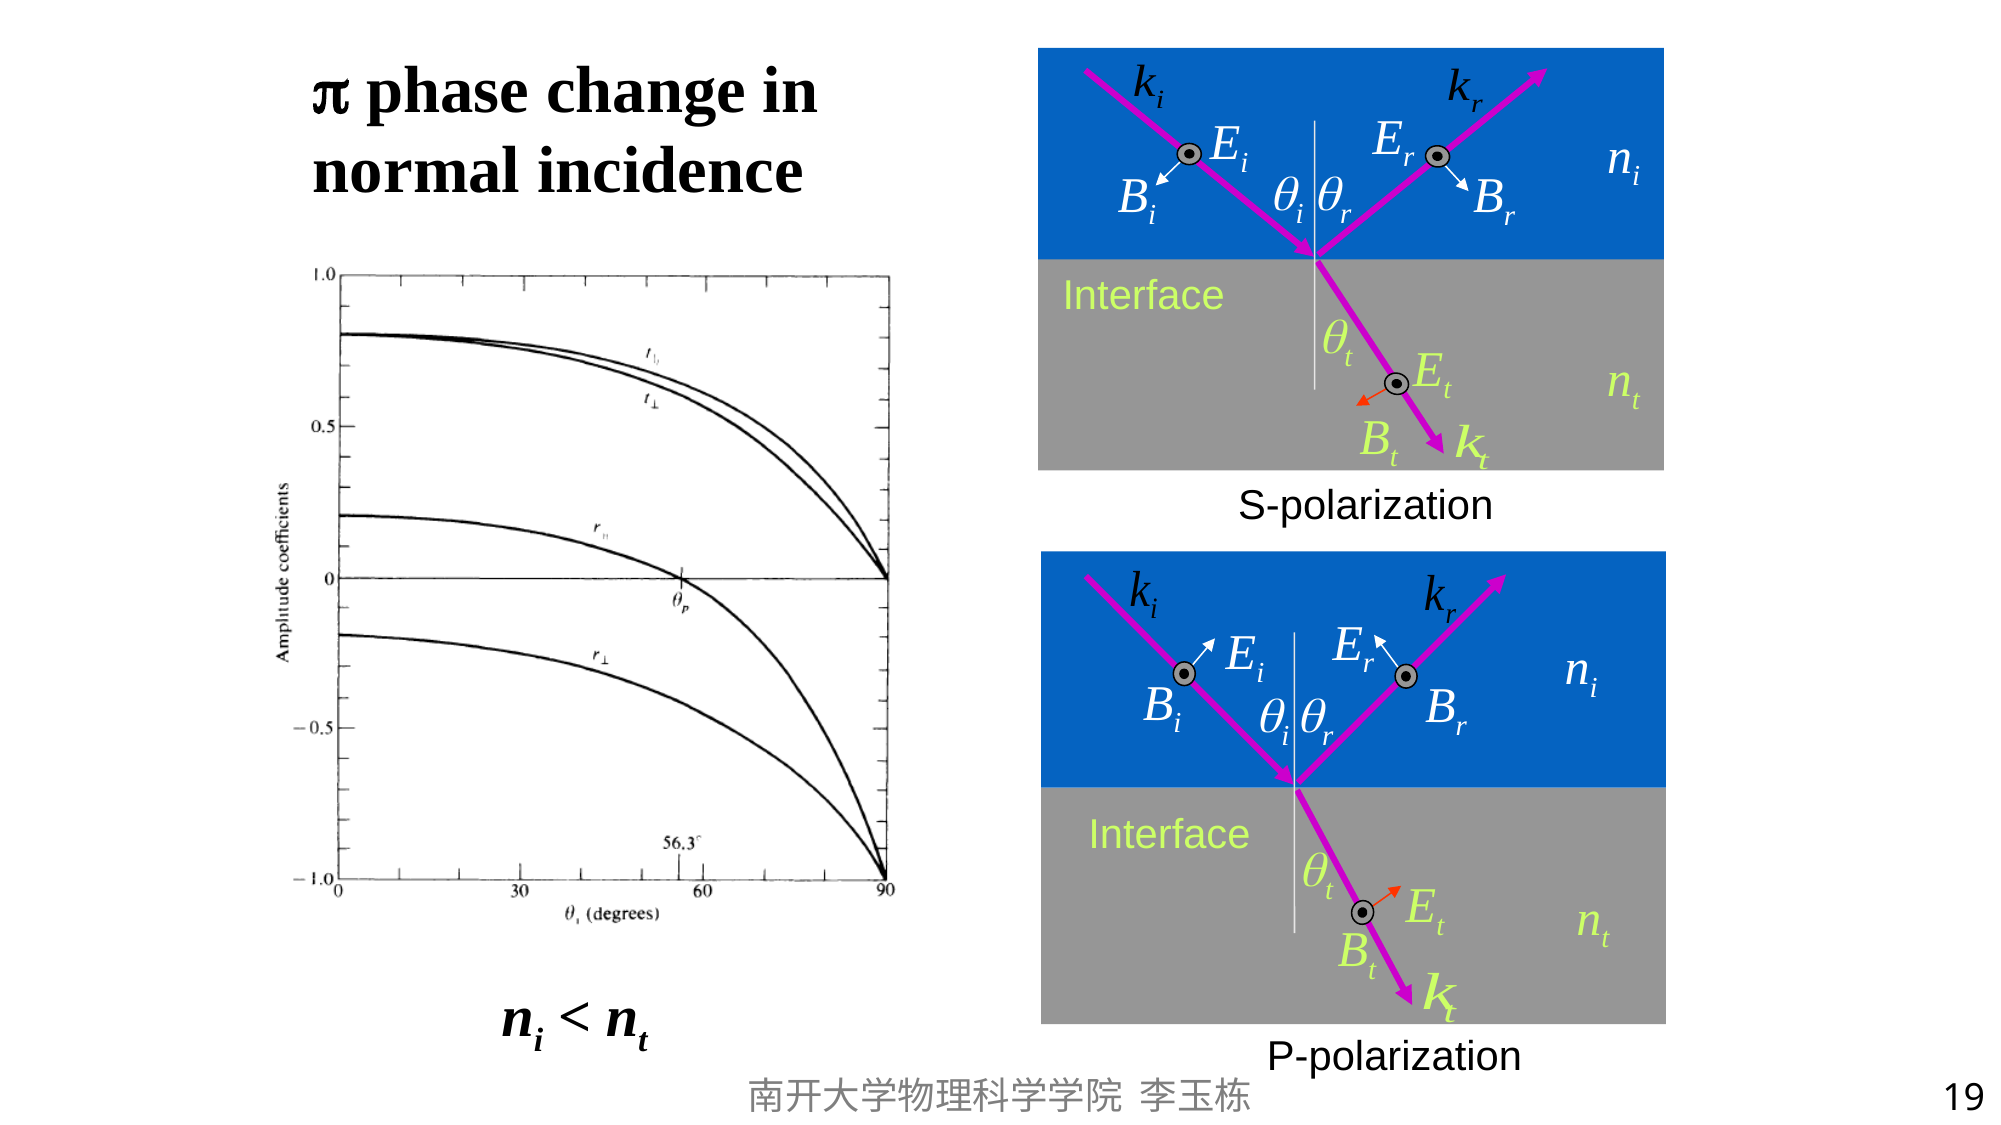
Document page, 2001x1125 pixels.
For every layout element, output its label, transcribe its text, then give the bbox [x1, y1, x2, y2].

text_box ni < nt [486, 970, 762, 1059]
picture [251, 239, 937, 928]
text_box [1041, 547, 1666, 1033]
text_box P-polarization [1252, 1033, 1567, 1087]
text_box  phase change in normal incidence [298, 38, 920, 214]
text_box S-polarization [1223, 479, 1538, 535]
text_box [1038, 44, 1664, 479]
slide_number 19 [1550, 1065, 2000, 1125]
